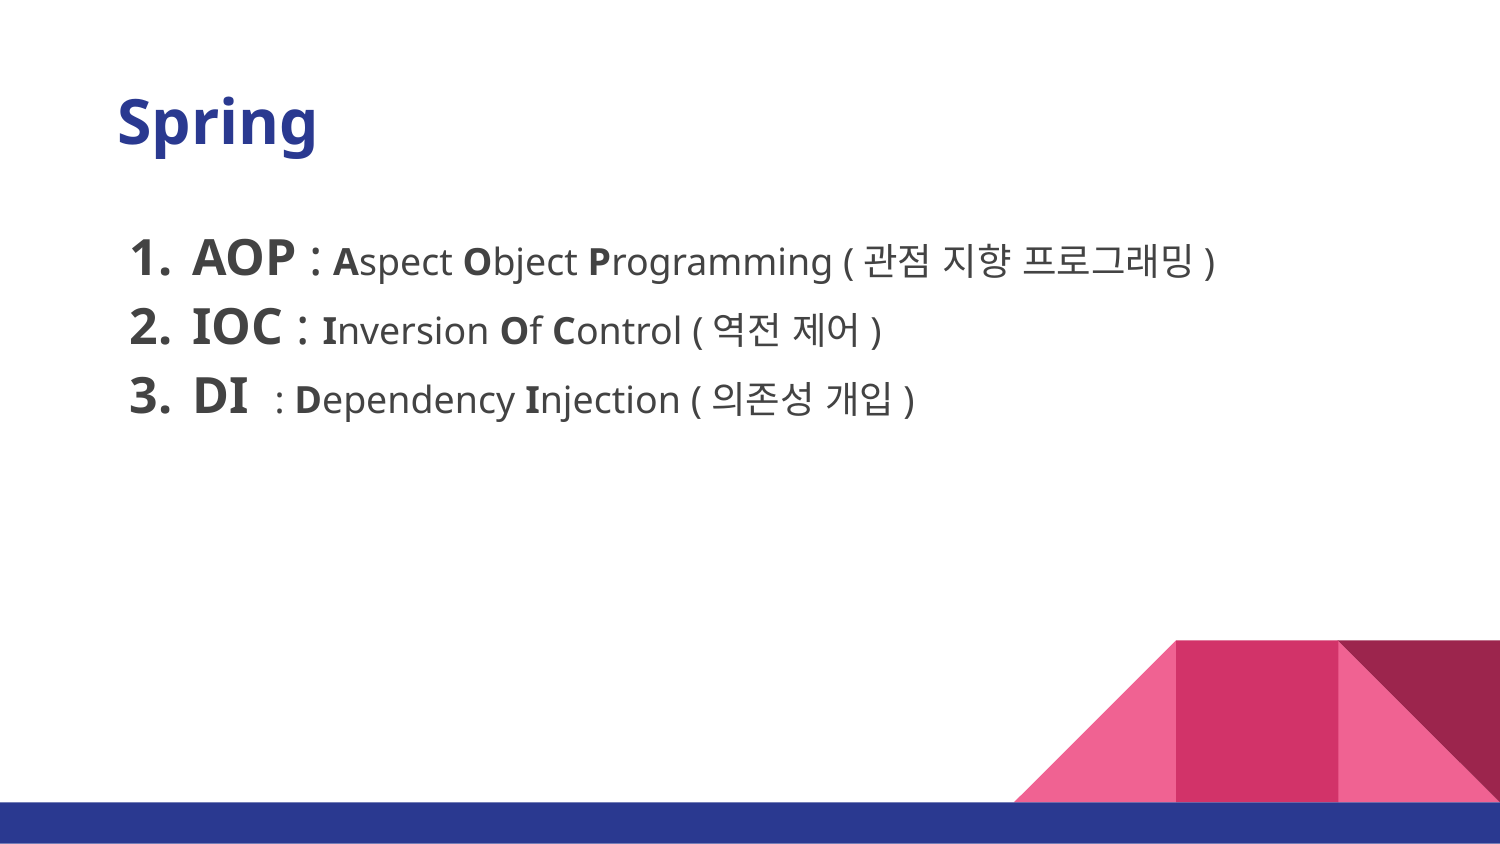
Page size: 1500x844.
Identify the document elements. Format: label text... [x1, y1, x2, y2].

title Spring [102, 67, 1449, 167]
list AOP : Aspect Object Programming (관점 지향 프로그래밍) IOC : Inversion Of Control (역전 제어) DI : Dependency Injection (의존성 개입) [102, 201, 1449, 750]
